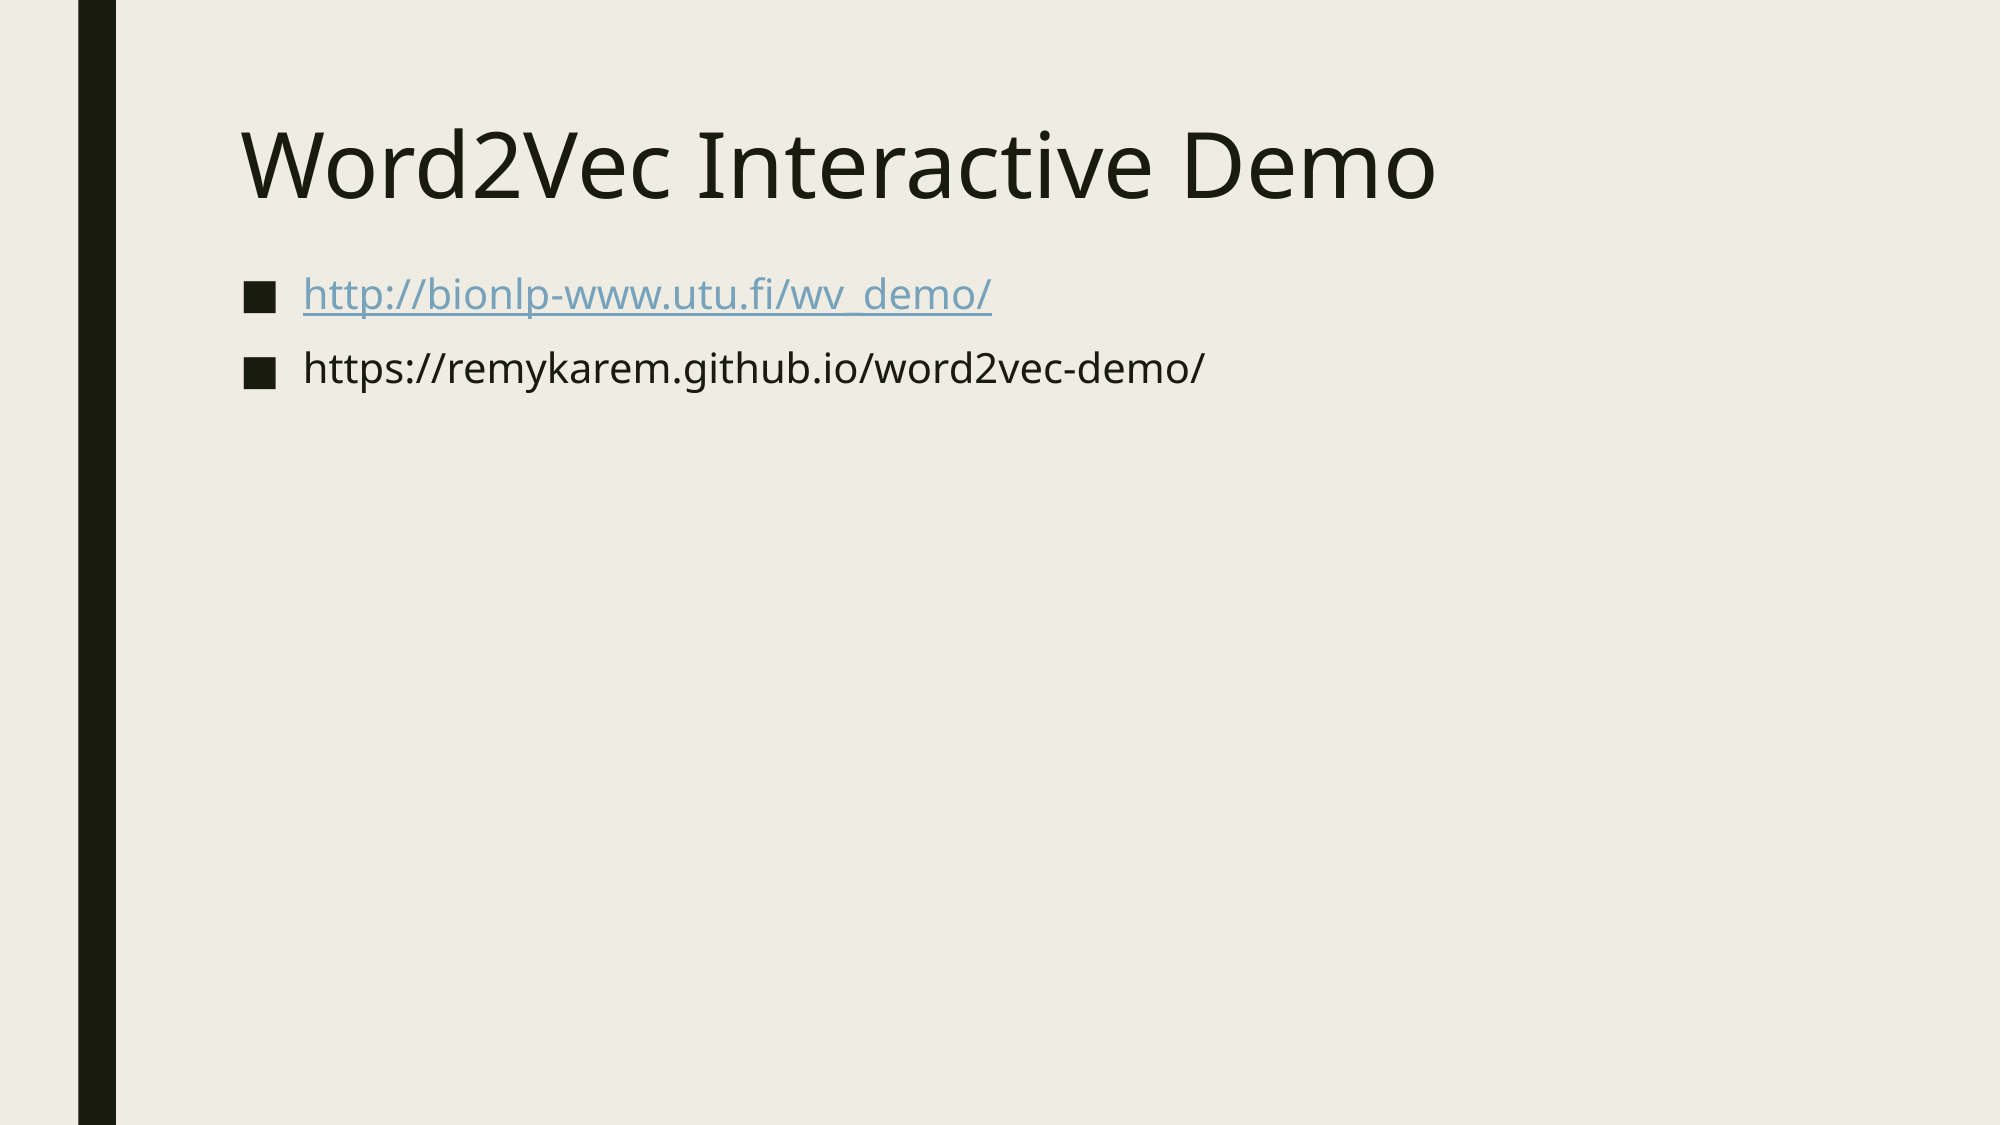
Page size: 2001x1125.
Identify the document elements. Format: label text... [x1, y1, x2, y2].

list http://bionlp-www.utu.fi/wv_demo/ https://remykarem.github.io/word2vec-demo/ [225, 260, 1800, 523]
title Word2Vec Interactive Demo [225, 112, 1800, 228]
